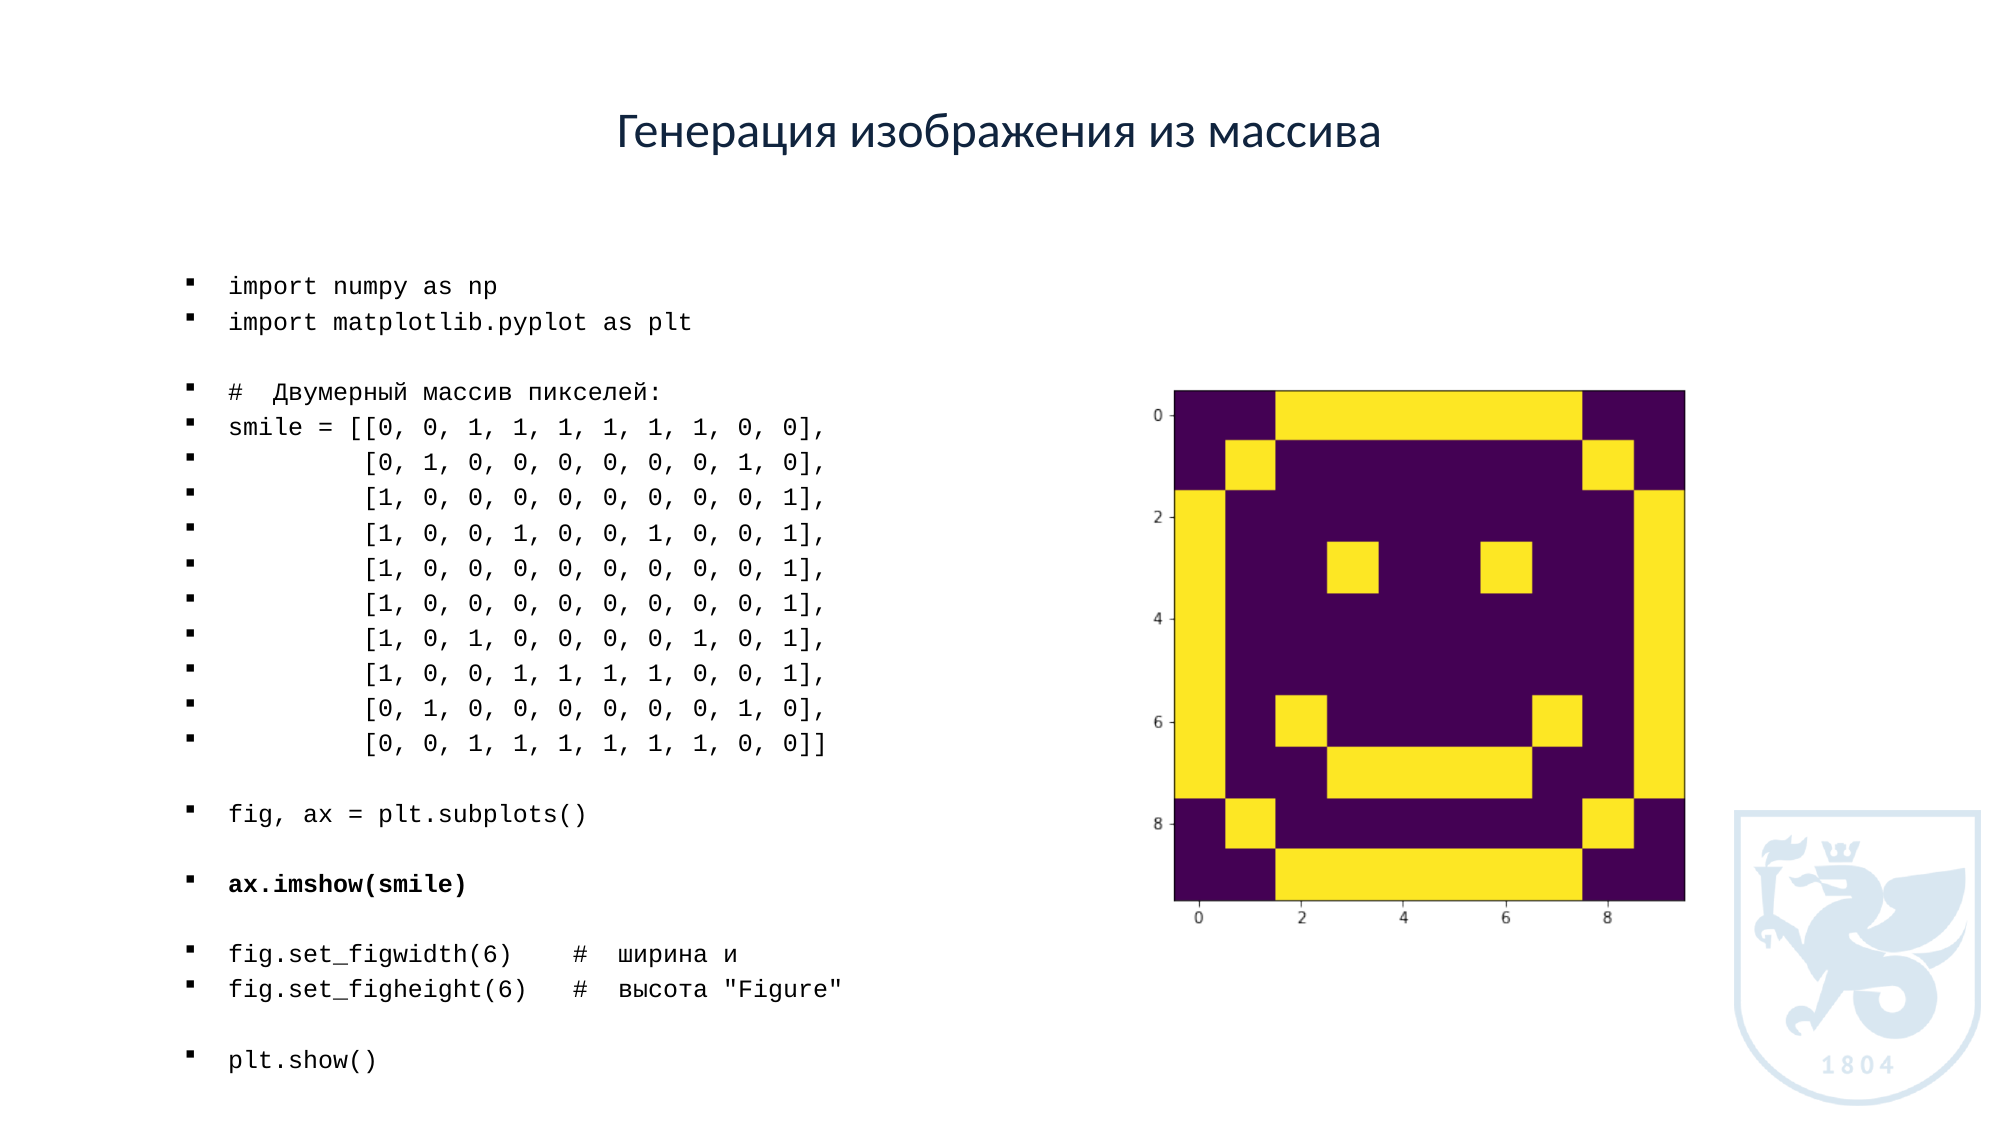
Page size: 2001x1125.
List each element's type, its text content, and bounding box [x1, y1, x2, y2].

picture [1141, 373, 1700, 938]
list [1734, 810, 1981, 1106]
text_box Генерация изображения из массива [602, 89, 1398, 165]
text_box import numpy as np import matplotlib.pyplot as plt # Двумерный массив пикселей: smile = [[0, 0, 1, 1, 1, 1, 1, 1, 0, 0], [0, 1, 0, 0, 0, 0, 0, 0, 1, 0], [1, 0, 0, 0, 0, 0, 0, 0, 0, 1], [1, 0, 0, 1, 0, 0, 1, 0, 0, 1], [1, 0, 0, 0, 0, 0, 0, 0, 0, 1], [1, 0, 0, 0, 0, 0, 0, 0, 0, 1], [1, 0, 1, 0, 0, 0, 0, 1, 0, 1], [1, 0, 0, 1, 1, 1, 1, 0, 0, 1], [0, 1, 0, 0, 0, 0, 0, 0, 1, 0], [0, 0, 1, 1, 1, 1, 1, 1, 0, 0]] fig, ax = plt.subplots() ax.imshow(smile) fig.set_figwidth(6) # ширина и fig.set_figheight(6) # высота "Figure" plt.show() [99, 262, 1900, 1083]
